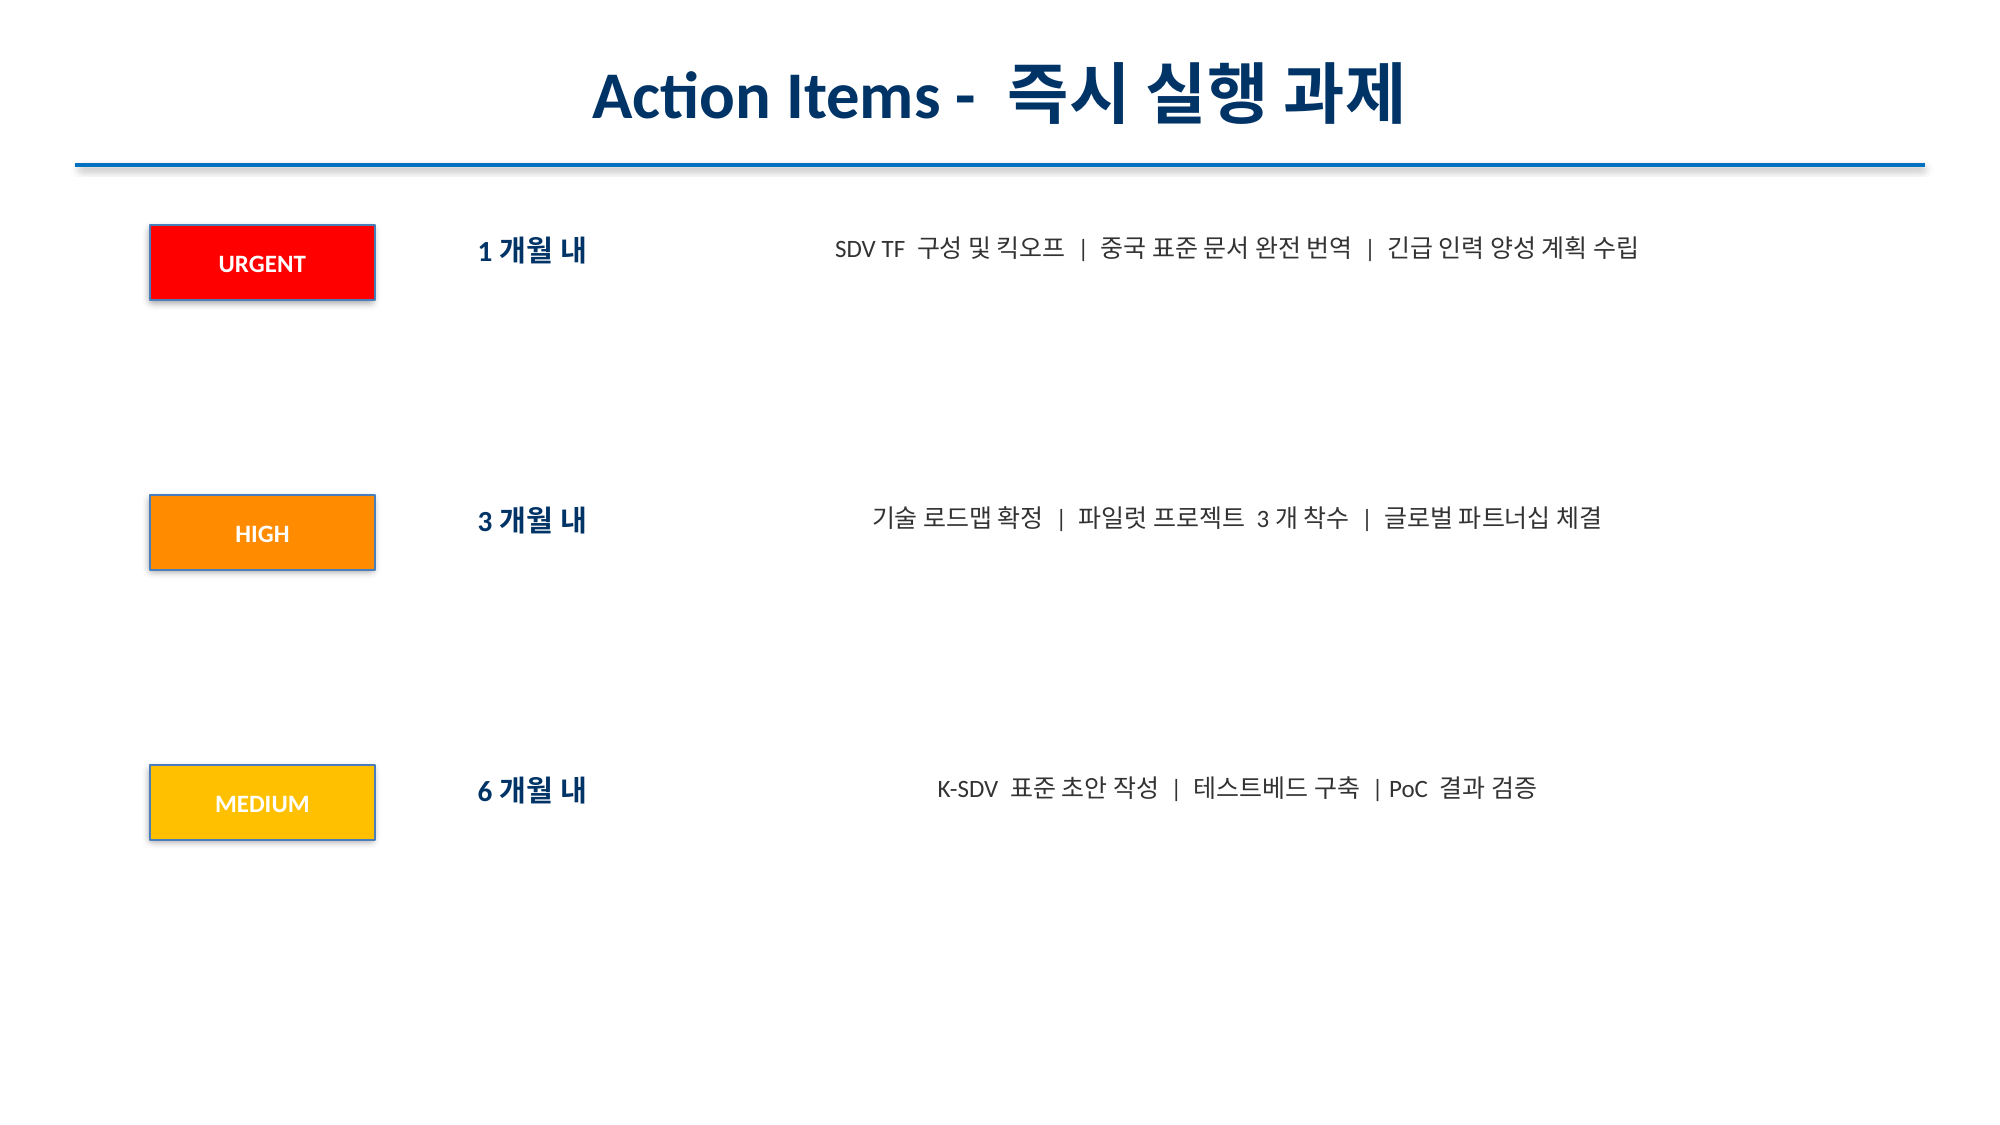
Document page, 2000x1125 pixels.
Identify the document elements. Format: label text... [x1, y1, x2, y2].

text_box SDV TF 구성 및 킥오프 | 중국 표준 문서 완전 번역 | 긴급 인력 양성 계획 수립 [820, 224, 1655, 270]
text_box 1개월 내 [462, 224, 603, 275]
text_box 3개월 내 [462, 494, 603, 545]
text_box URGENT [149, 224, 376, 301]
text_box HIGH [149, 494, 376, 571]
text_box Action Items - 즉시 실행 과제 [577, 44, 1423, 140]
text_box MEDIUM [149, 764, 376, 841]
text_box 6개월 내 [462, 764, 603, 815]
text_box 기술 로드맵 확정 | 파일럿 프로젝트 3개 착수 | 글로벌 파트너십 체결 [857, 495, 1618, 540]
text_box K-SDV 표준 초안 작성 | 테스트베드 구축 | PoC 결과 검증 [922, 765, 1553, 810]
